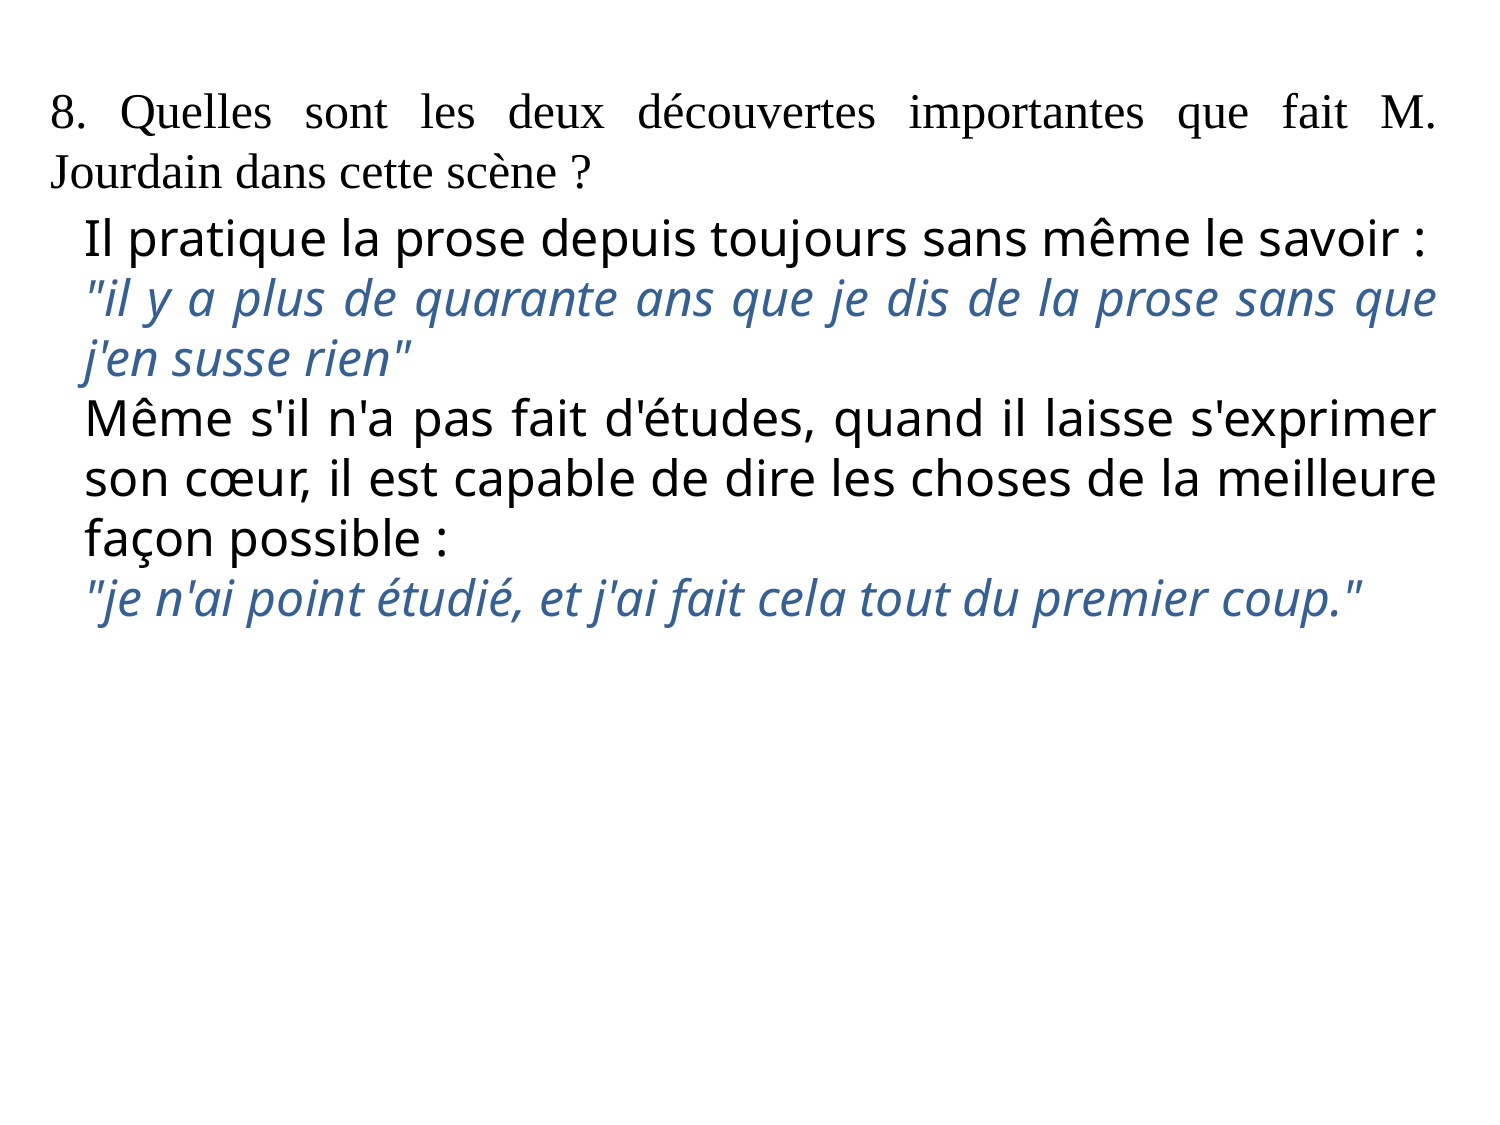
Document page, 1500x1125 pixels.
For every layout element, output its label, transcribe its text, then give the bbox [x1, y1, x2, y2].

text_box Il pratique la prose depuis toujours sans même le savoir : "il y a plus de quarante ans que je dis de la prose sans que j'en susse rien" Même s'il n'a pas fait d'études, quand il laisse s'exprimer son cœur, il est capable de dire les choses de la meilleure façon possible : "je n'ai point étudié, et j'ai fait cela tout du premier coup." [70, 199, 1454, 634]
text_box 8. Quelles sont les deux découvertes importantes que fait M. Jourdain dans cette scène ? [35, 70, 1454, 206]
